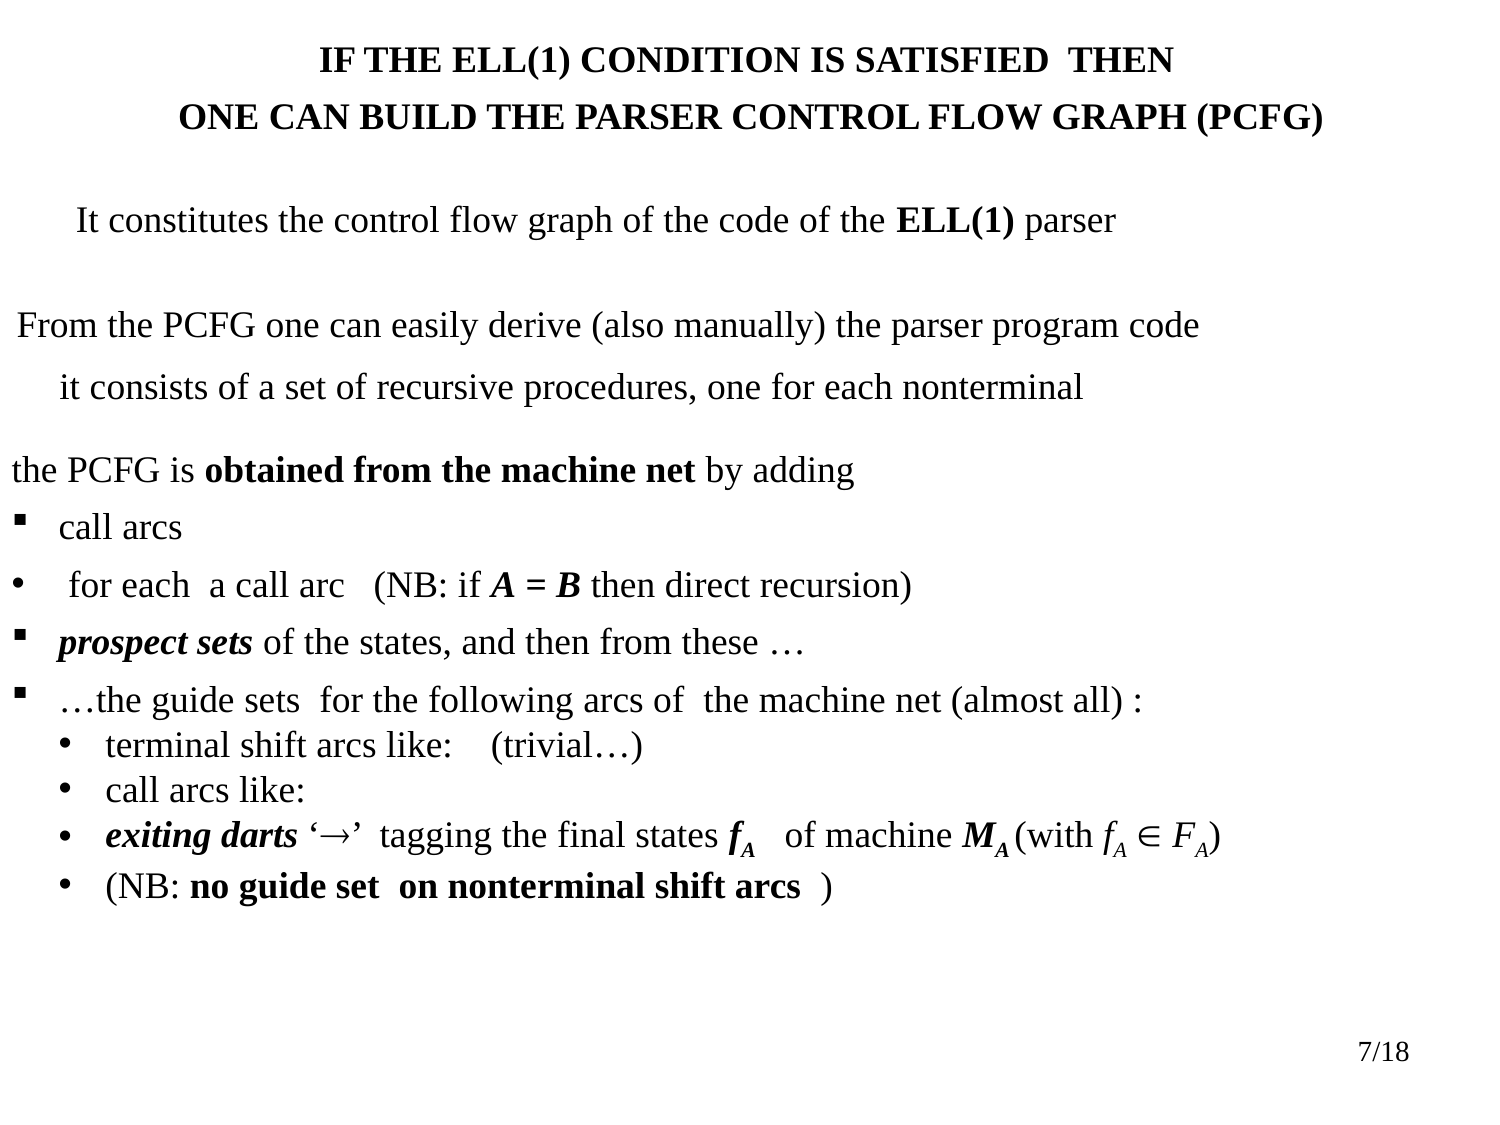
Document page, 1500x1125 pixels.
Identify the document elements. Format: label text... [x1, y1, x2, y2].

text_box From the PCFG one can easily derive (also manually) the parser program code [16, 299, 1369, 352]
text_box IF THE ELL(1) CONDITION IS SATISFIED THEN ONE CAN BUILD THE PARSER CONTROL FLOW GRAPH (PCFG) [22, 34, 1480, 145]
text_box it consists of a set of recursive procedures, one for each nonterminal [59, 362, 1412, 415]
text_box It constitutes the control flow graph of the code of the ELL(1) parser [75, 194, 1335, 240]
slide_number 7/18 [1074, 1024, 1425, 1103]
